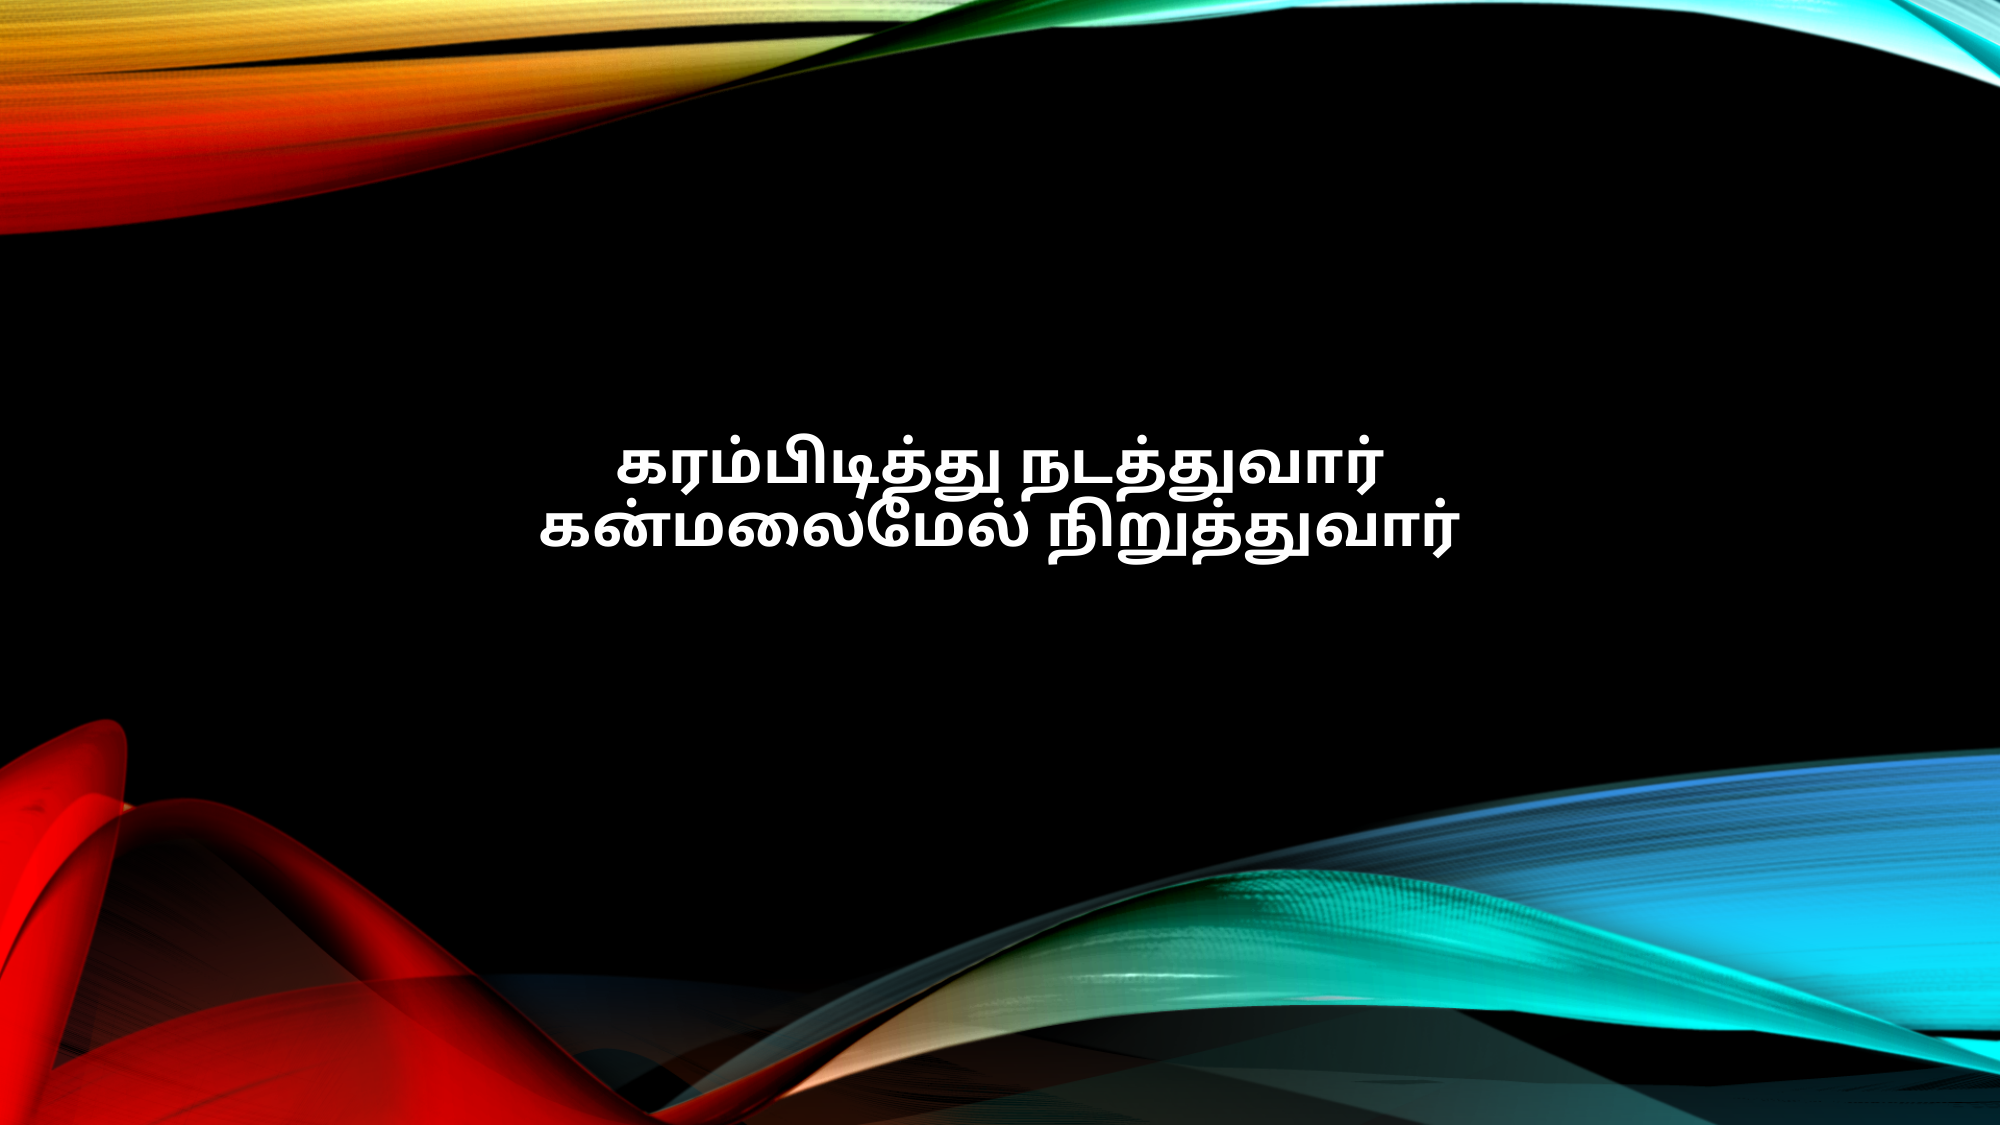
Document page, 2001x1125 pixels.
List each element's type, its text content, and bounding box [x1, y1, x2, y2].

subtitle கரம்பிடித்து நடத்துவார் கன்மலைமேல் நிறுத்துவார் [0, 0, 2000, 1125]
